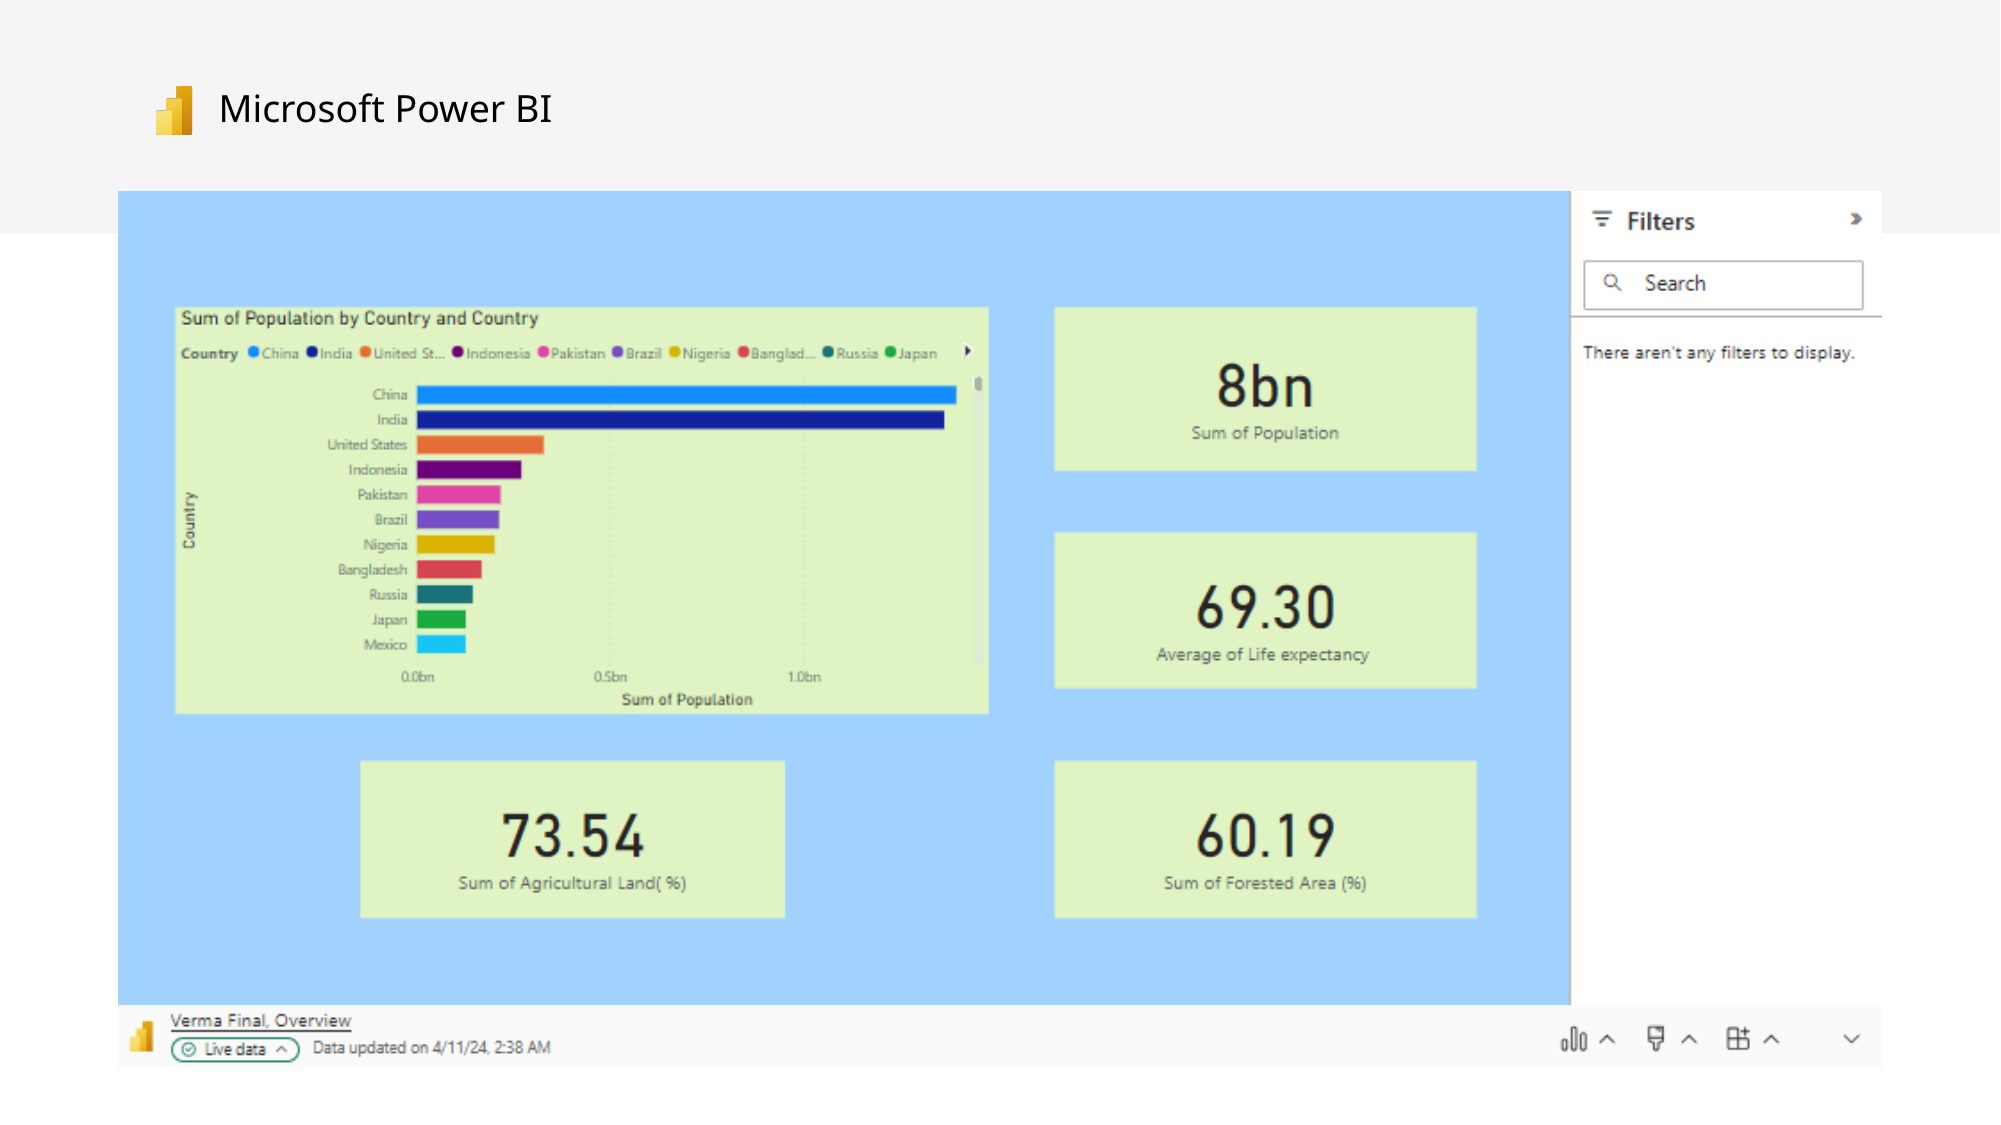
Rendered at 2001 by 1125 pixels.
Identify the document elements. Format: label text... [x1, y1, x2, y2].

title Microsoft Power BI [0, 0, 2000, 235]
picture [149, 86, 198, 135]
picture [118, 191, 1882, 1068]
